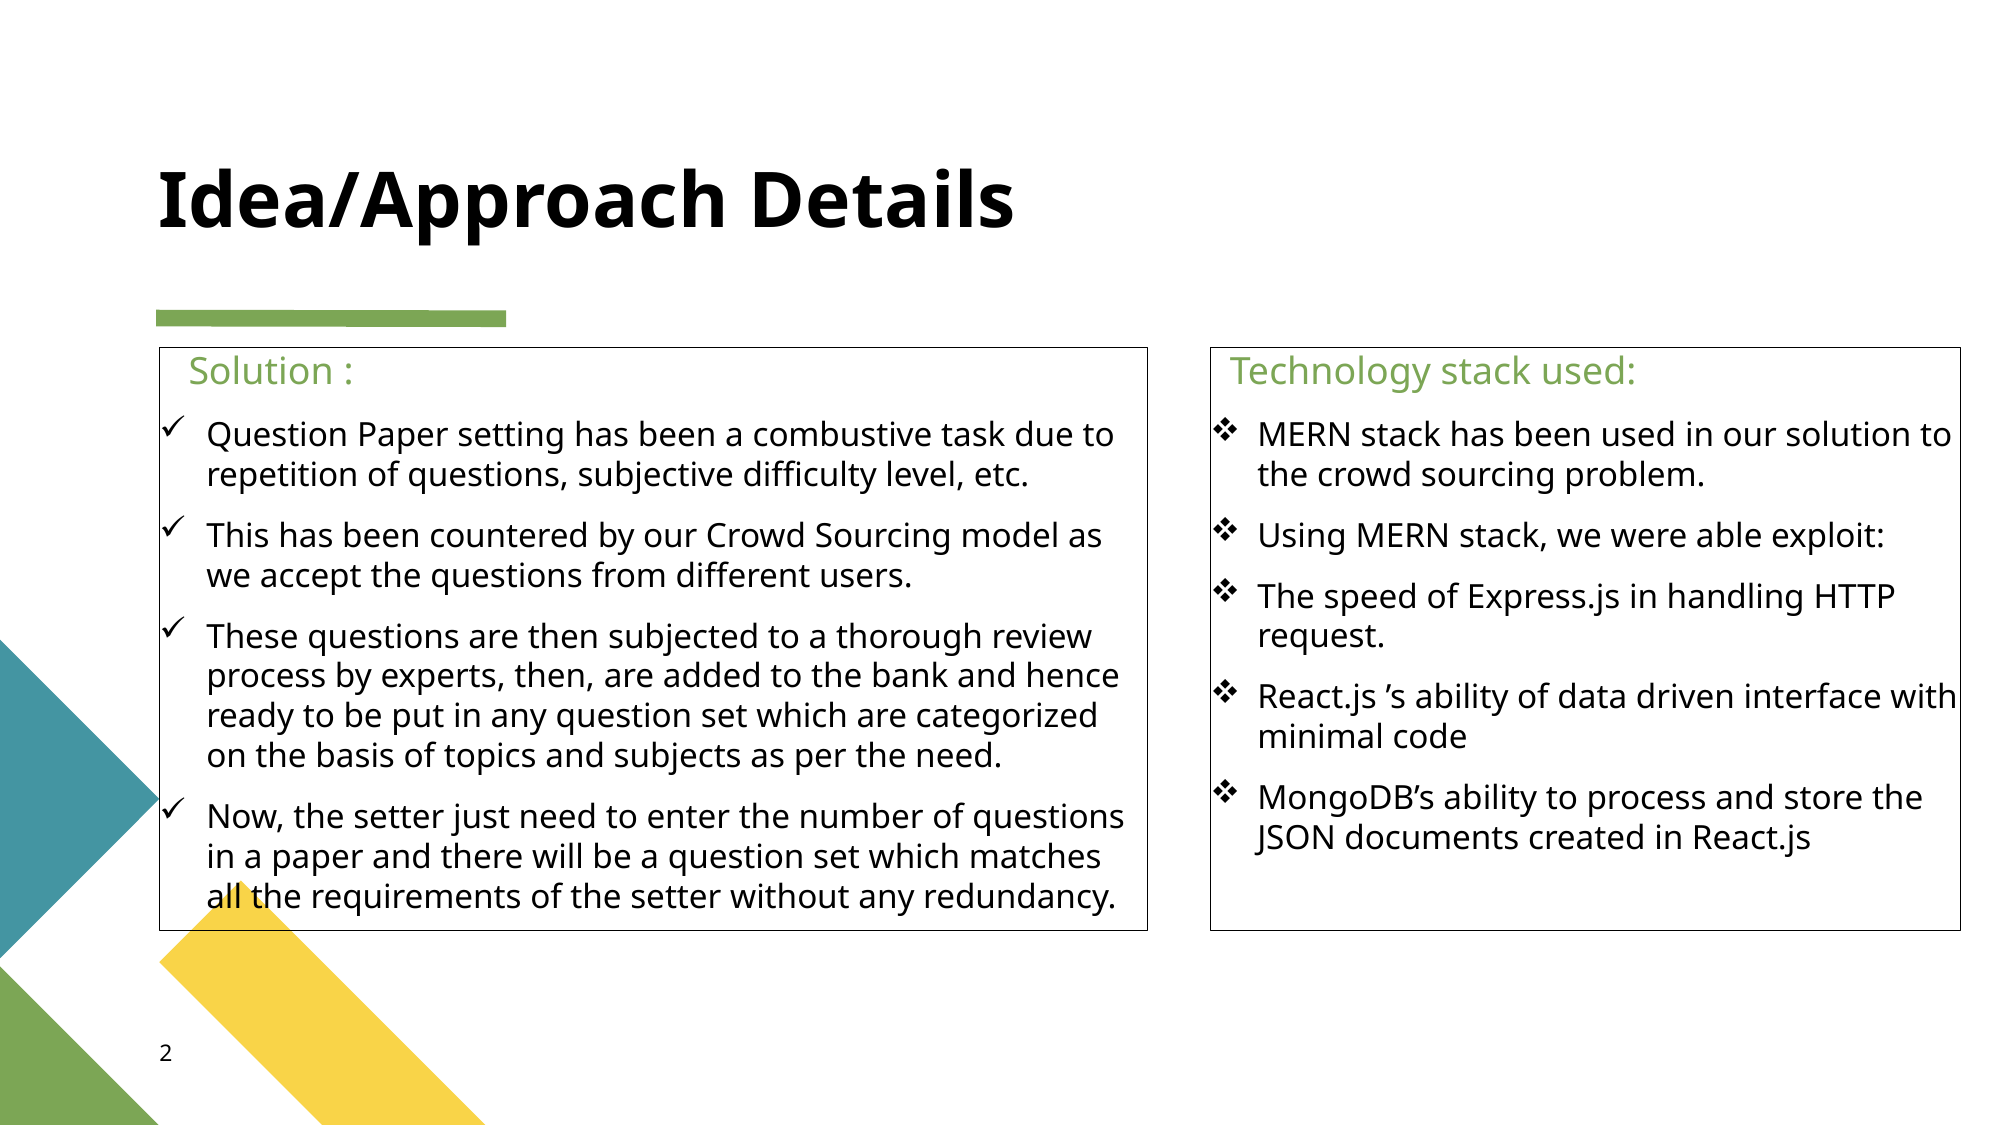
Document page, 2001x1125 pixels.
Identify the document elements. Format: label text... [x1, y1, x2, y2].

slide_number 2 [159, 1038, 246, 1080]
text_box Technology stack used: MERN stack has been used in our solution to the crowd sourcing problem. Using MERN stack, we were able exploit: The speed of Express.js in handling HTTP request. React.js ’s ability of data driven interface with minimal code MongoDB’s ability to process and store the JSON documents created in React.js [1210, 347, 1961, 931]
title Idea/Approach Details [158, 144, 1066, 245]
list Solution : Question Paper setting has been a combustive task due to repetition of questions, subjective difficulty level, etc. This has been countered by our Crowd Sourcing model as we accept the questions from different users. These questions are then subjected to a thorough review process by experts, then, are added to the bank and hence ready to be put in any question set which are categorized on the basis of topics and subjects as per the need. Now, the setter just need to enter the number of questions in a paper and there will be a question set which matches all the requirements of the setter without any redundancy. [159, 347, 1148, 931]
